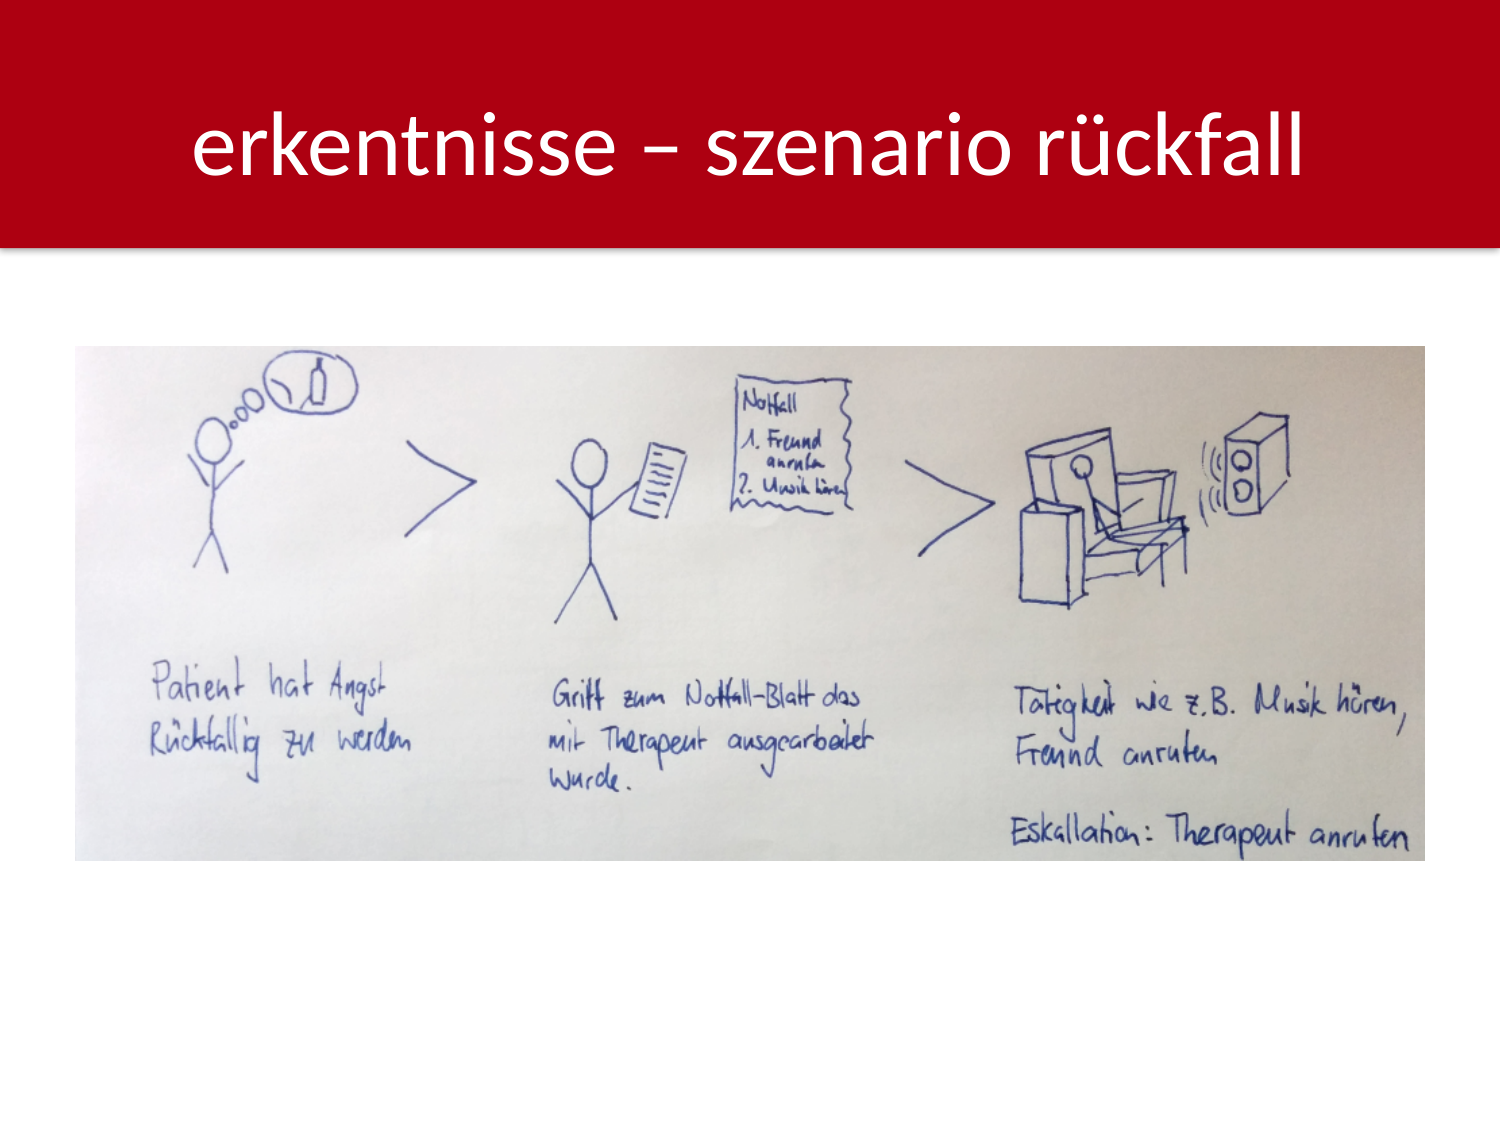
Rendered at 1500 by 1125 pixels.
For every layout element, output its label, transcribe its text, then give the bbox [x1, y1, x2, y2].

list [74, 346, 1426, 1006]
title erkentnisse – szenario rückfall [75, 45, 1425, 233]
